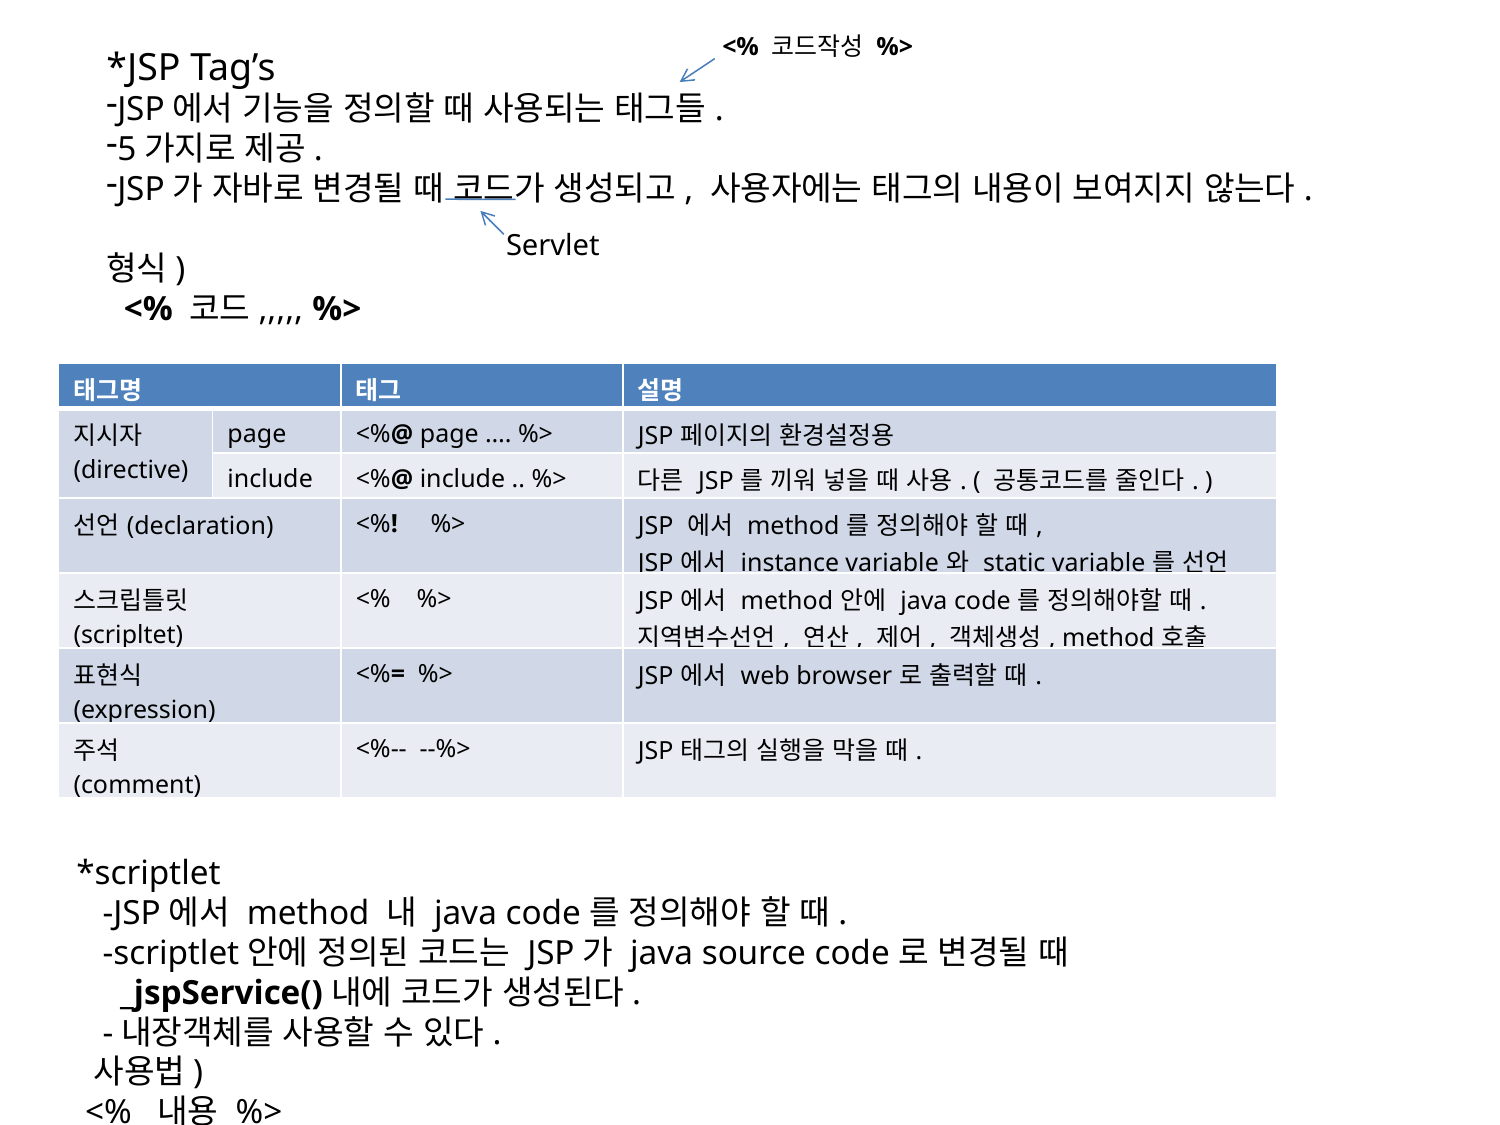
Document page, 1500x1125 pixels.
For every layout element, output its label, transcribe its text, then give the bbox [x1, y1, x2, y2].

table_cell <%-- --%> [342, 724, 622, 797]
table_header 태그명 [59, 364, 340, 406]
table_cell JSP 에서 method를 정의해야 할 때, JSP에서 instance variable와 static variable를 선언 [624, 499, 1276, 572]
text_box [480, 210, 505, 235]
table_cell page [213, 411, 340, 452]
table_cell 다른 JSP를 끼워 넣을 때 사용. ( 공통코드를 줄인다. ) [624, 454, 1276, 497]
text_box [679, 58, 716, 83]
table_cell <%@ page …. %> [342, 411, 622, 452]
table_header 설명 [624, 364, 1276, 406]
table_cell 표현식 (expression) [59, 649, 340, 722]
table_cell JSP에서 method안에 java code를 정의해야할 때. 지역변수선언, 연산, 제어, 객체생성, method호출 [624, 574, 1276, 647]
text_box <% 코드작성 %> [707, 23, 929, 69]
table_cell <%= %> [342, 649, 622, 722]
text_box *JSP Tag’s JSP에서 기능을 정의할 때 사용되는 태그들. 5가지로 제공. JSP가 자바로 변경될 때 코드가 생성되고, 사용자에는 태그의 내용이 보여지지 않는다. 형식) <% 코드,,,,, %> [91, 35, 1328, 335]
table_cell JSP페이지의 환경설정용 [624, 411, 1276, 452]
table_cell <%! %> [342, 499, 622, 572]
table_cell JSP에서 web browser로 출력할 때. [624, 649, 1276, 722]
table_cell 선언(declaration) [59, 499, 340, 572]
table_header 태그 [342, 364, 622, 406]
table_cell include [213, 454, 340, 497]
table_cell 지시자 (directive) [59, 411, 212, 497]
table_cell <% %> [342, 574, 622, 647]
table_cell <%@ include .. %> [342, 454, 622, 497]
table_cell 스크립틀릿 (scripltet) [59, 574, 340, 647]
text_box Servlet [491, 218, 615, 269]
table_cell 주석 (comment) [59, 724, 340, 797]
table_cell JSP태그의 실행을 막을 때. [624, 724, 1276, 797]
text_box *scriptlet -JSP에서 method 내 java code를 정의해야 할 때. -scriptlet안에 정의된 코드는 JSP가 java source code로 변경될 때 _jspService()내에 코드가 생성된다. -내장객체를 사용할 수 있다. 사용법) <% 내용 %> [61, 843, 1094, 1125]
